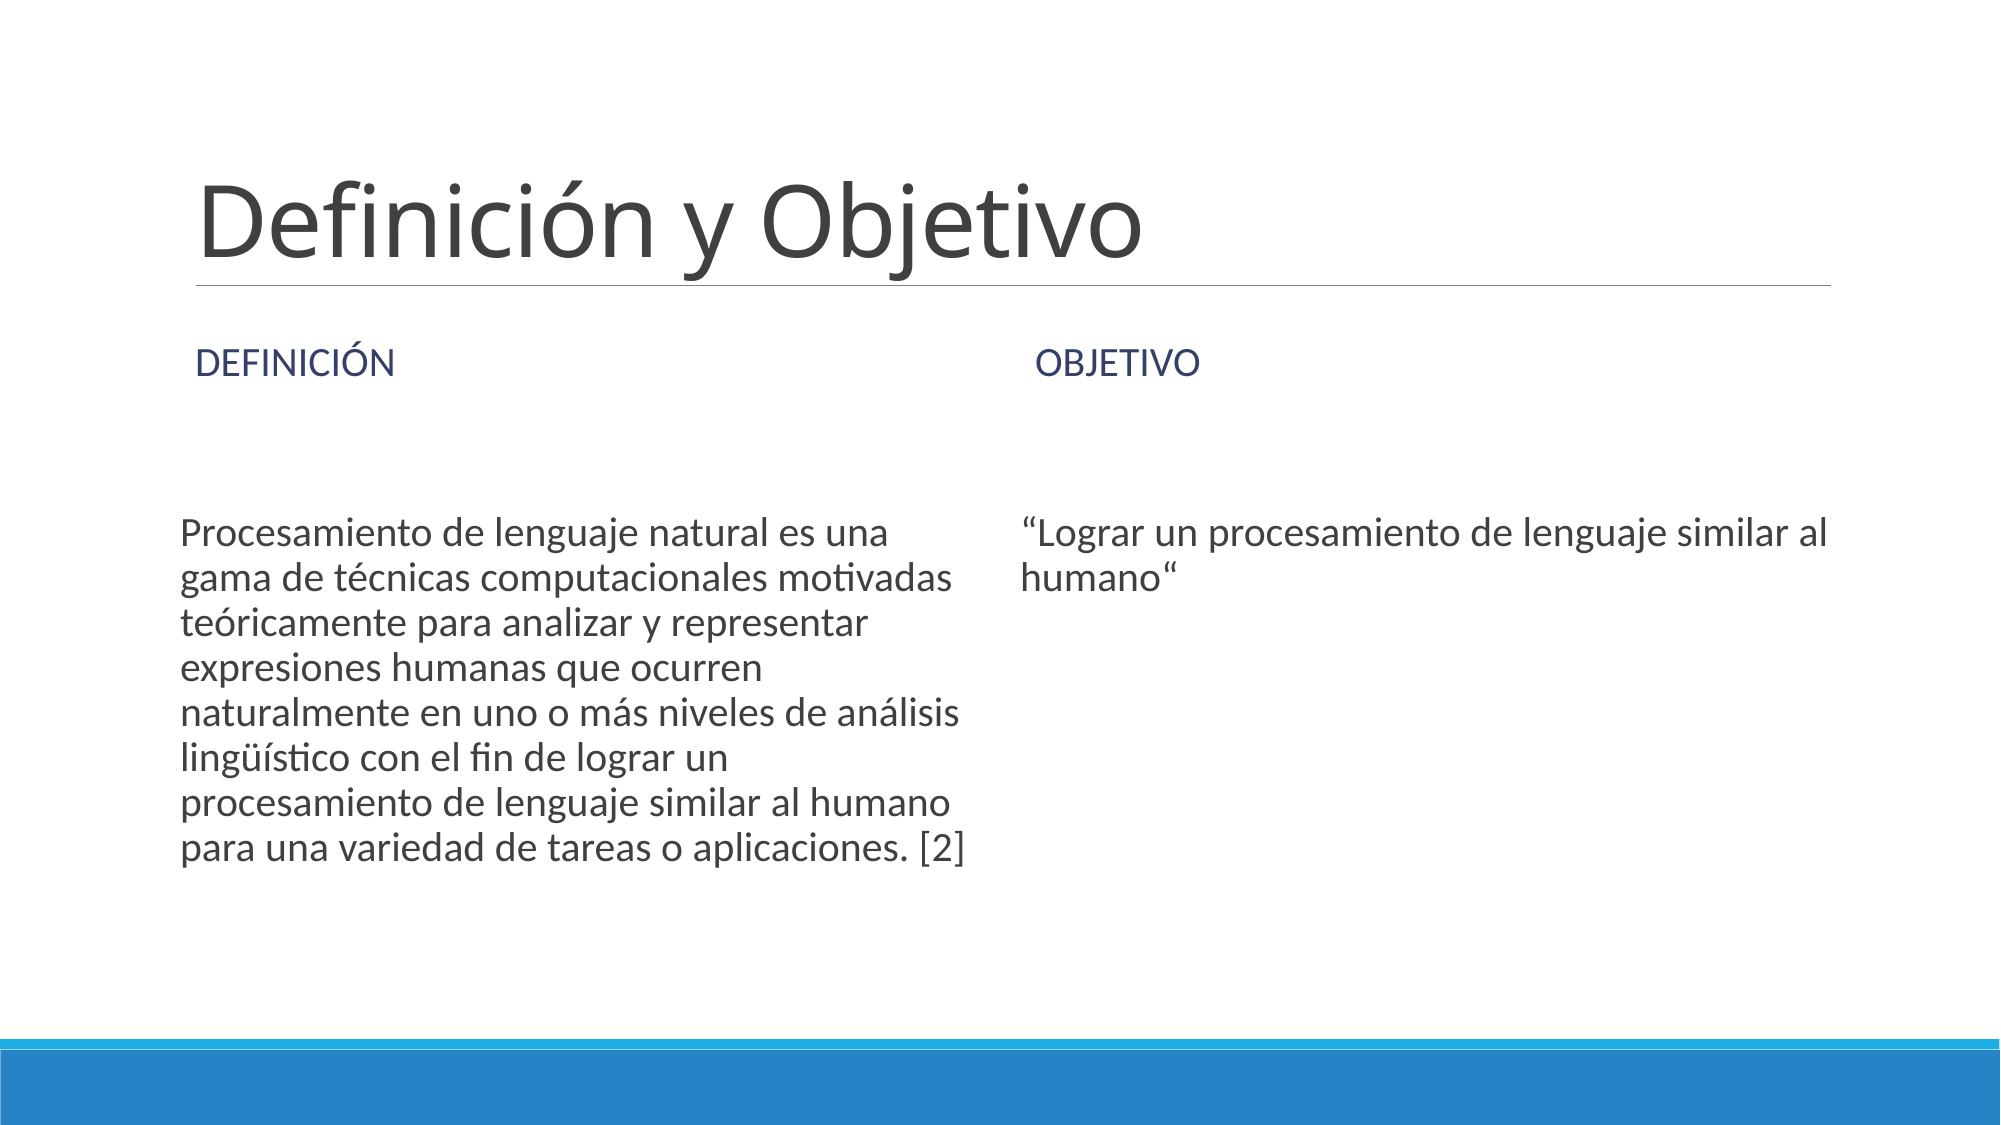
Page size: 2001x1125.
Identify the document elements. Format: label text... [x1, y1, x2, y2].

list Definición [180, 302, 990, 423]
list “Lograr un procesamiento de lenguaje similar al humano“ [1020, 423, 1830, 963]
title Definición y Objetivo [180, 47, 1830, 285]
list Objetivo [1020, 302, 1830, 423]
list Procesamiento de lenguaje natural es una gama de técnicas computacionales motivadas teóricamente para analizar y representar expresiones humanas que ocurren naturalmente en uno o más niveles de análisis lingüístico con el fin de lograr un procesamiento de lenguaje similar al humano para una variedad de tareas o aplicaciones. [2] [180, 423, 990, 963]
